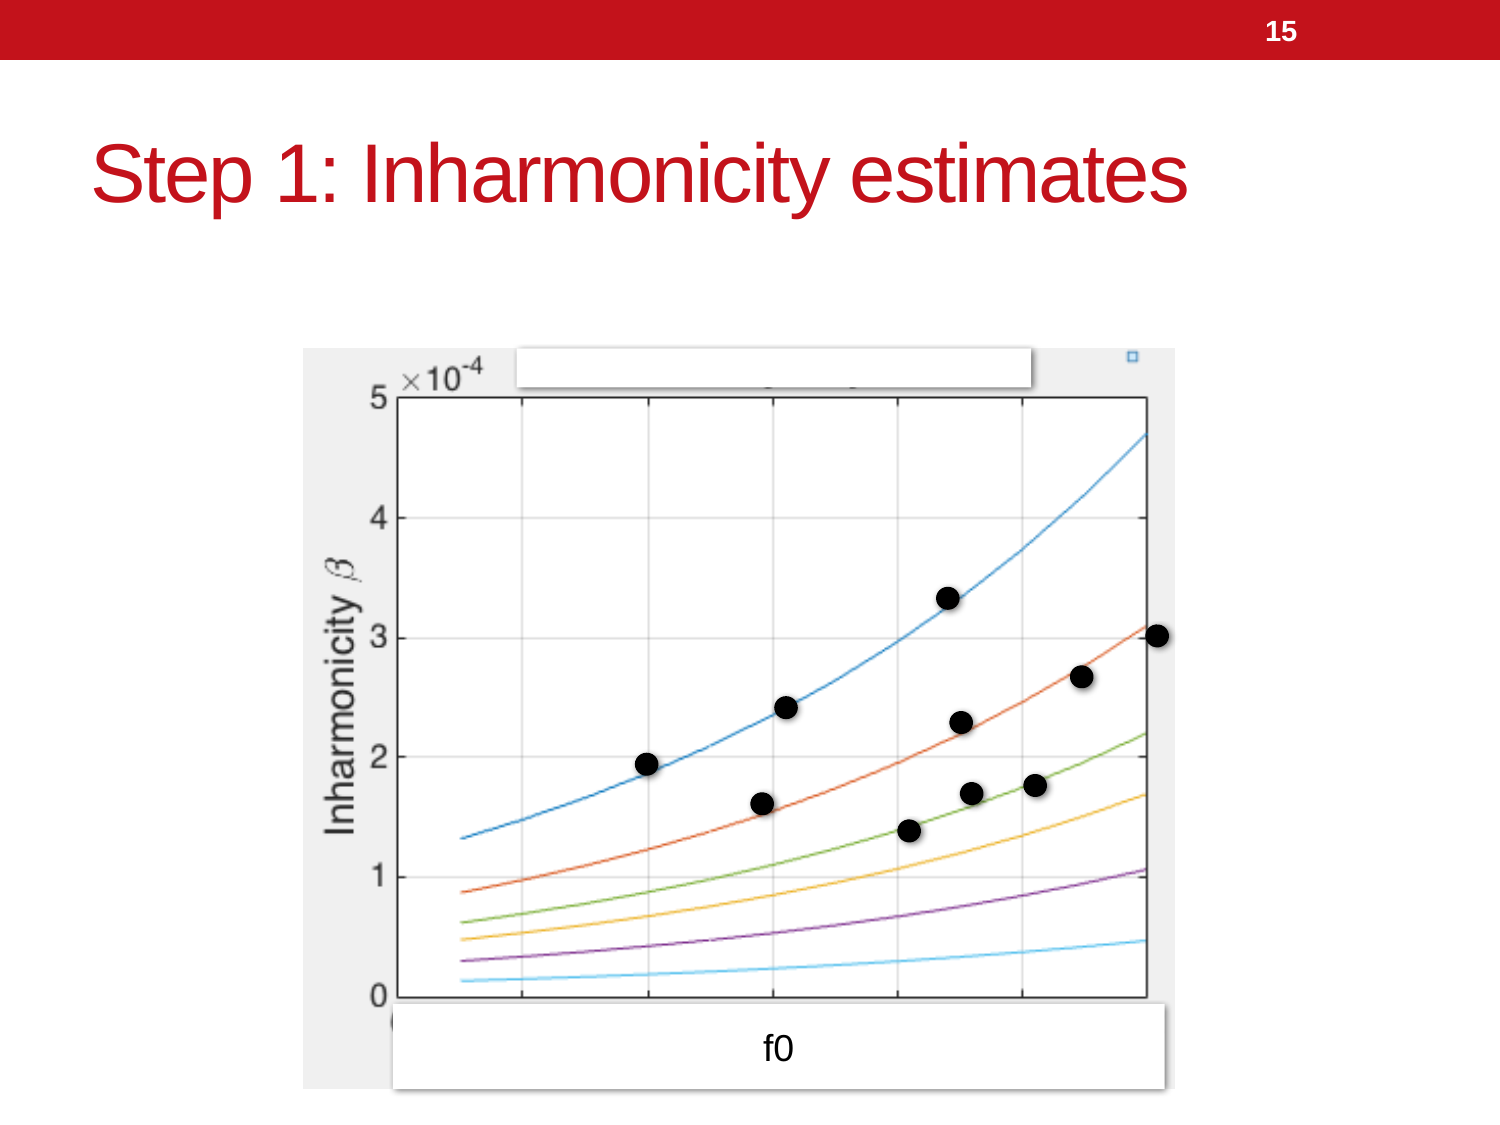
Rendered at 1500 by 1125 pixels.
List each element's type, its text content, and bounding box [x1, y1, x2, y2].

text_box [762, 600, 1158, 840]
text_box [900, 765, 1044, 852]
title Step 1: Inharmonicity estimates [75, 87, 1425, 250]
picture [113, 348, 1365, 1090]
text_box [634, 586, 960, 777]
slide_number 15 [1250, 3, 1425, 57]
